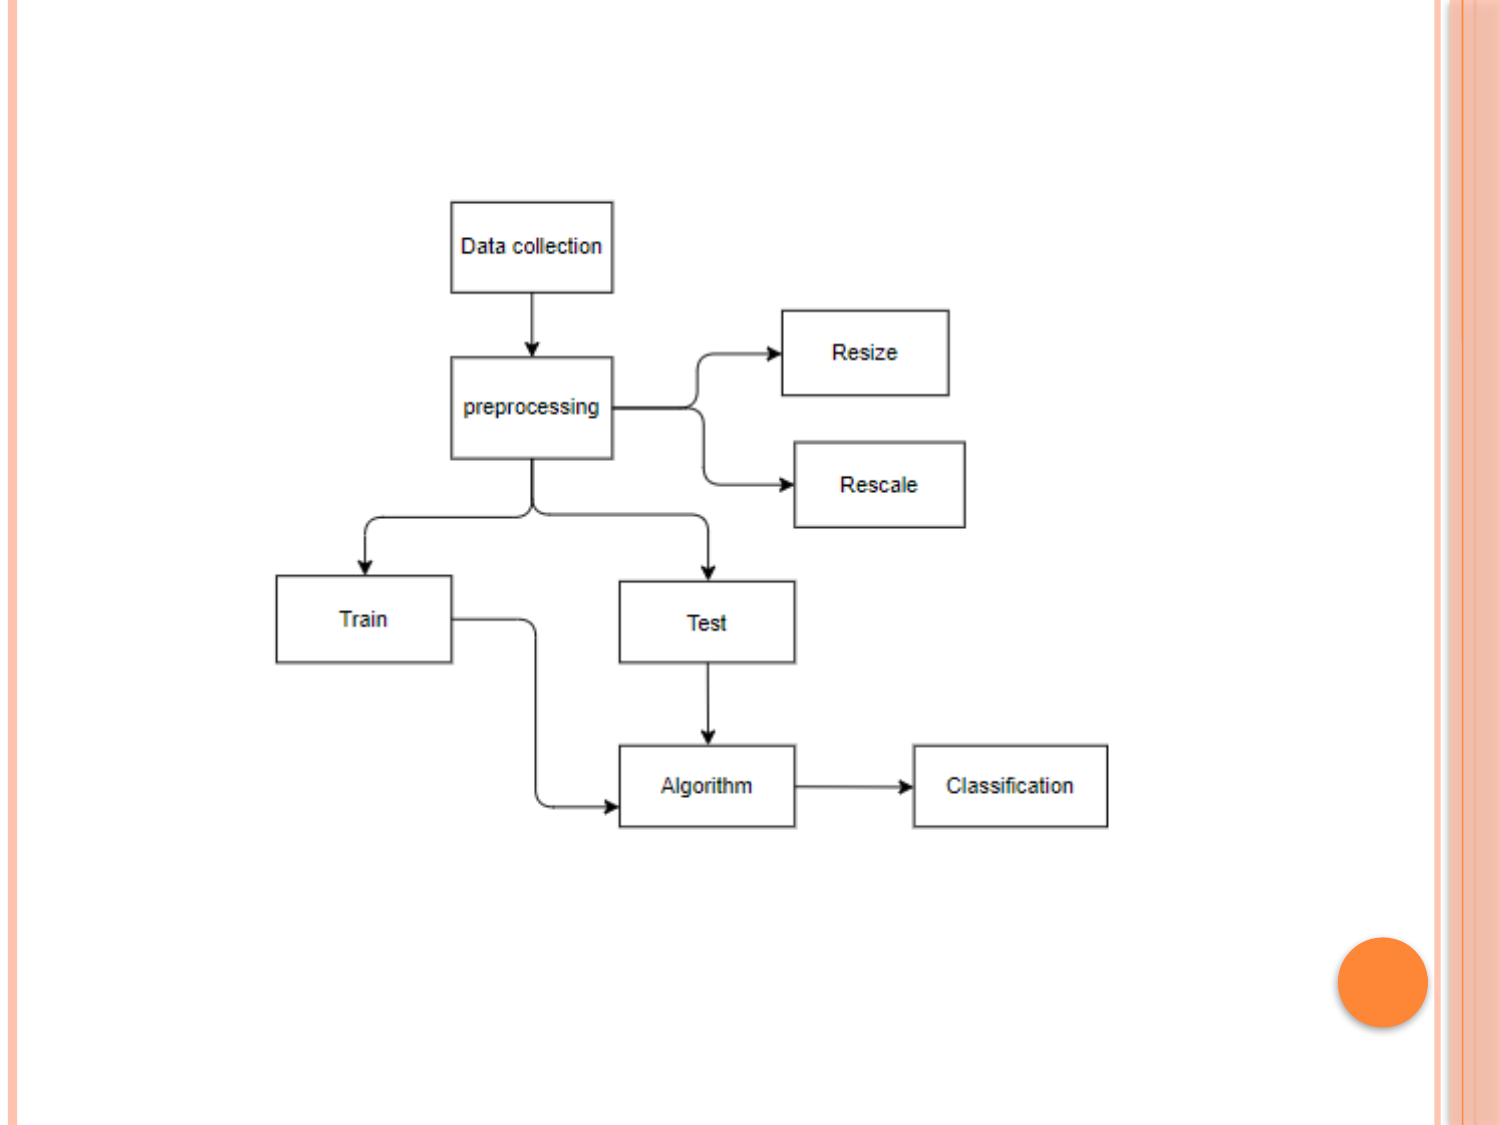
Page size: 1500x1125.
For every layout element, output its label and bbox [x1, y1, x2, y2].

picture [229, 183, 1139, 863]
